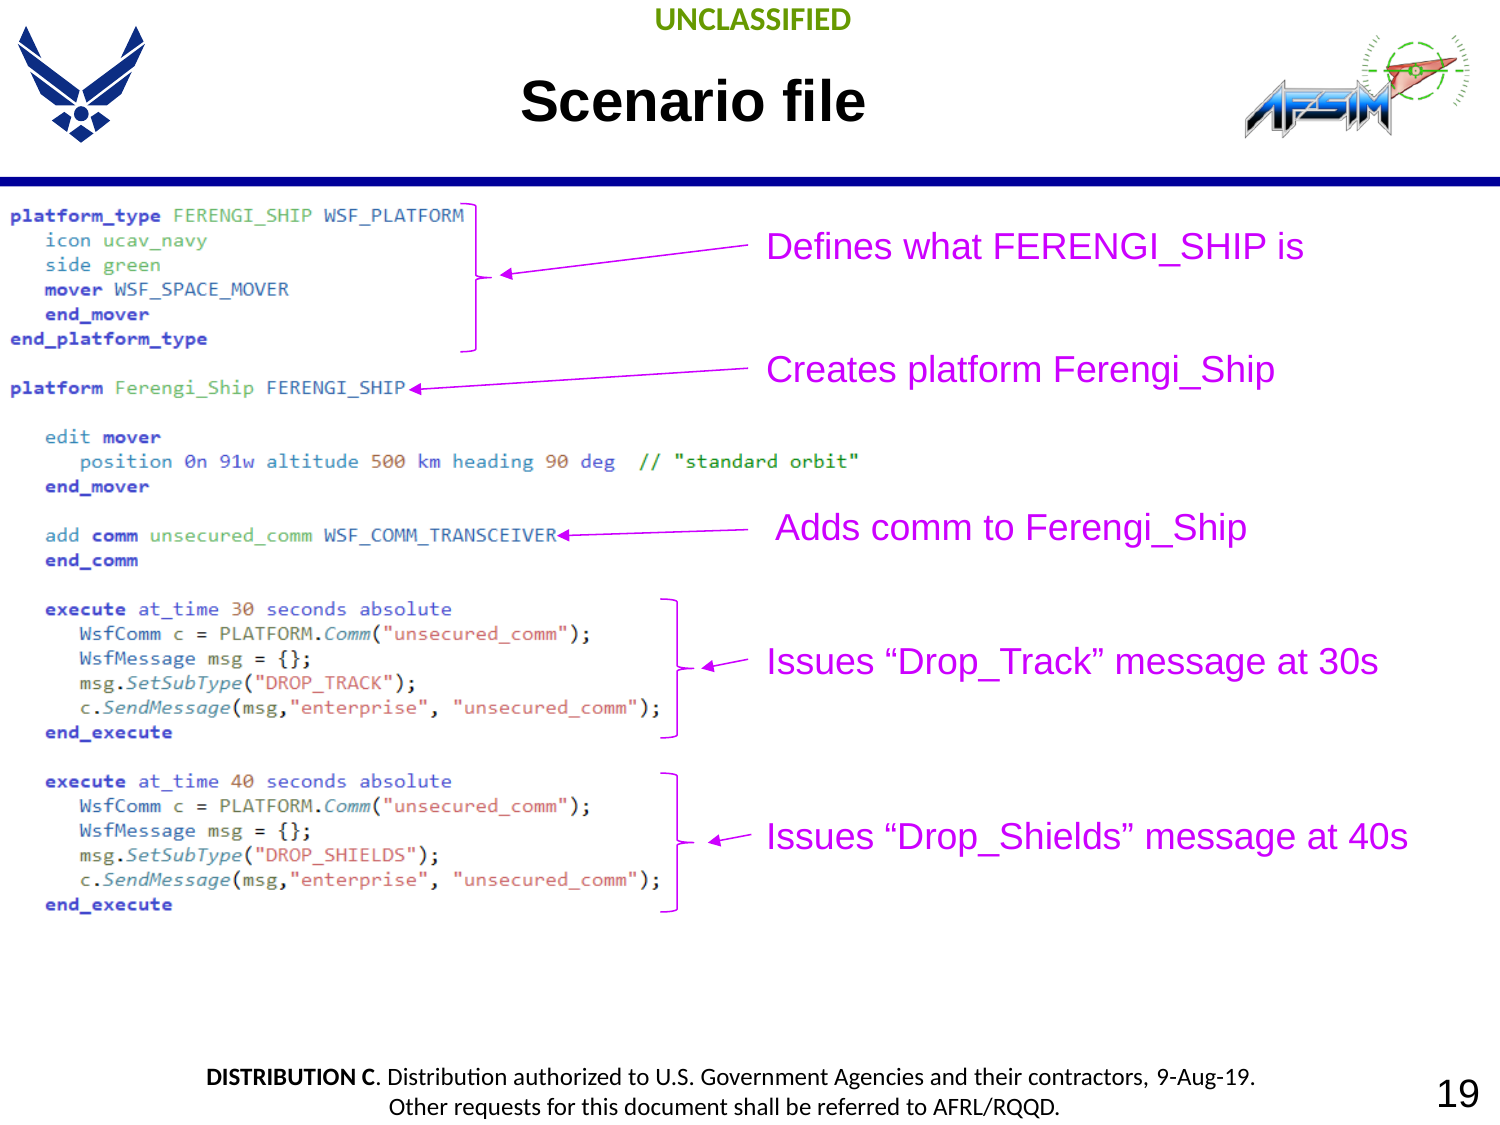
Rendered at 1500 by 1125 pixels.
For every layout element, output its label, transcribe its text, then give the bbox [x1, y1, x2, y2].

text_box Issues “Drop_Track” message at 30s [1151, 629, 1394, 689]
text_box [499, 244, 749, 276]
picture [1238, 22, 1483, 147]
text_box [707, 834, 748, 843]
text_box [700, 659, 749, 669]
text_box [408, 367, 749, 391]
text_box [556, 529, 749, 536]
text_box Issues “Drop_Shields” message at 40s [1151, 804, 1424, 865]
text_box Creates platform Ferengi_Ship [1151, 337, 1291, 398]
title Scenario file [150, 4, 1238, 193]
picture [6, 199, 1147, 921]
text_box Defines what FERENGI_SHIP is [1151, 214, 1320, 275]
text_box Adds comm to Ferengi_Ship [1151, 495, 1263, 556]
